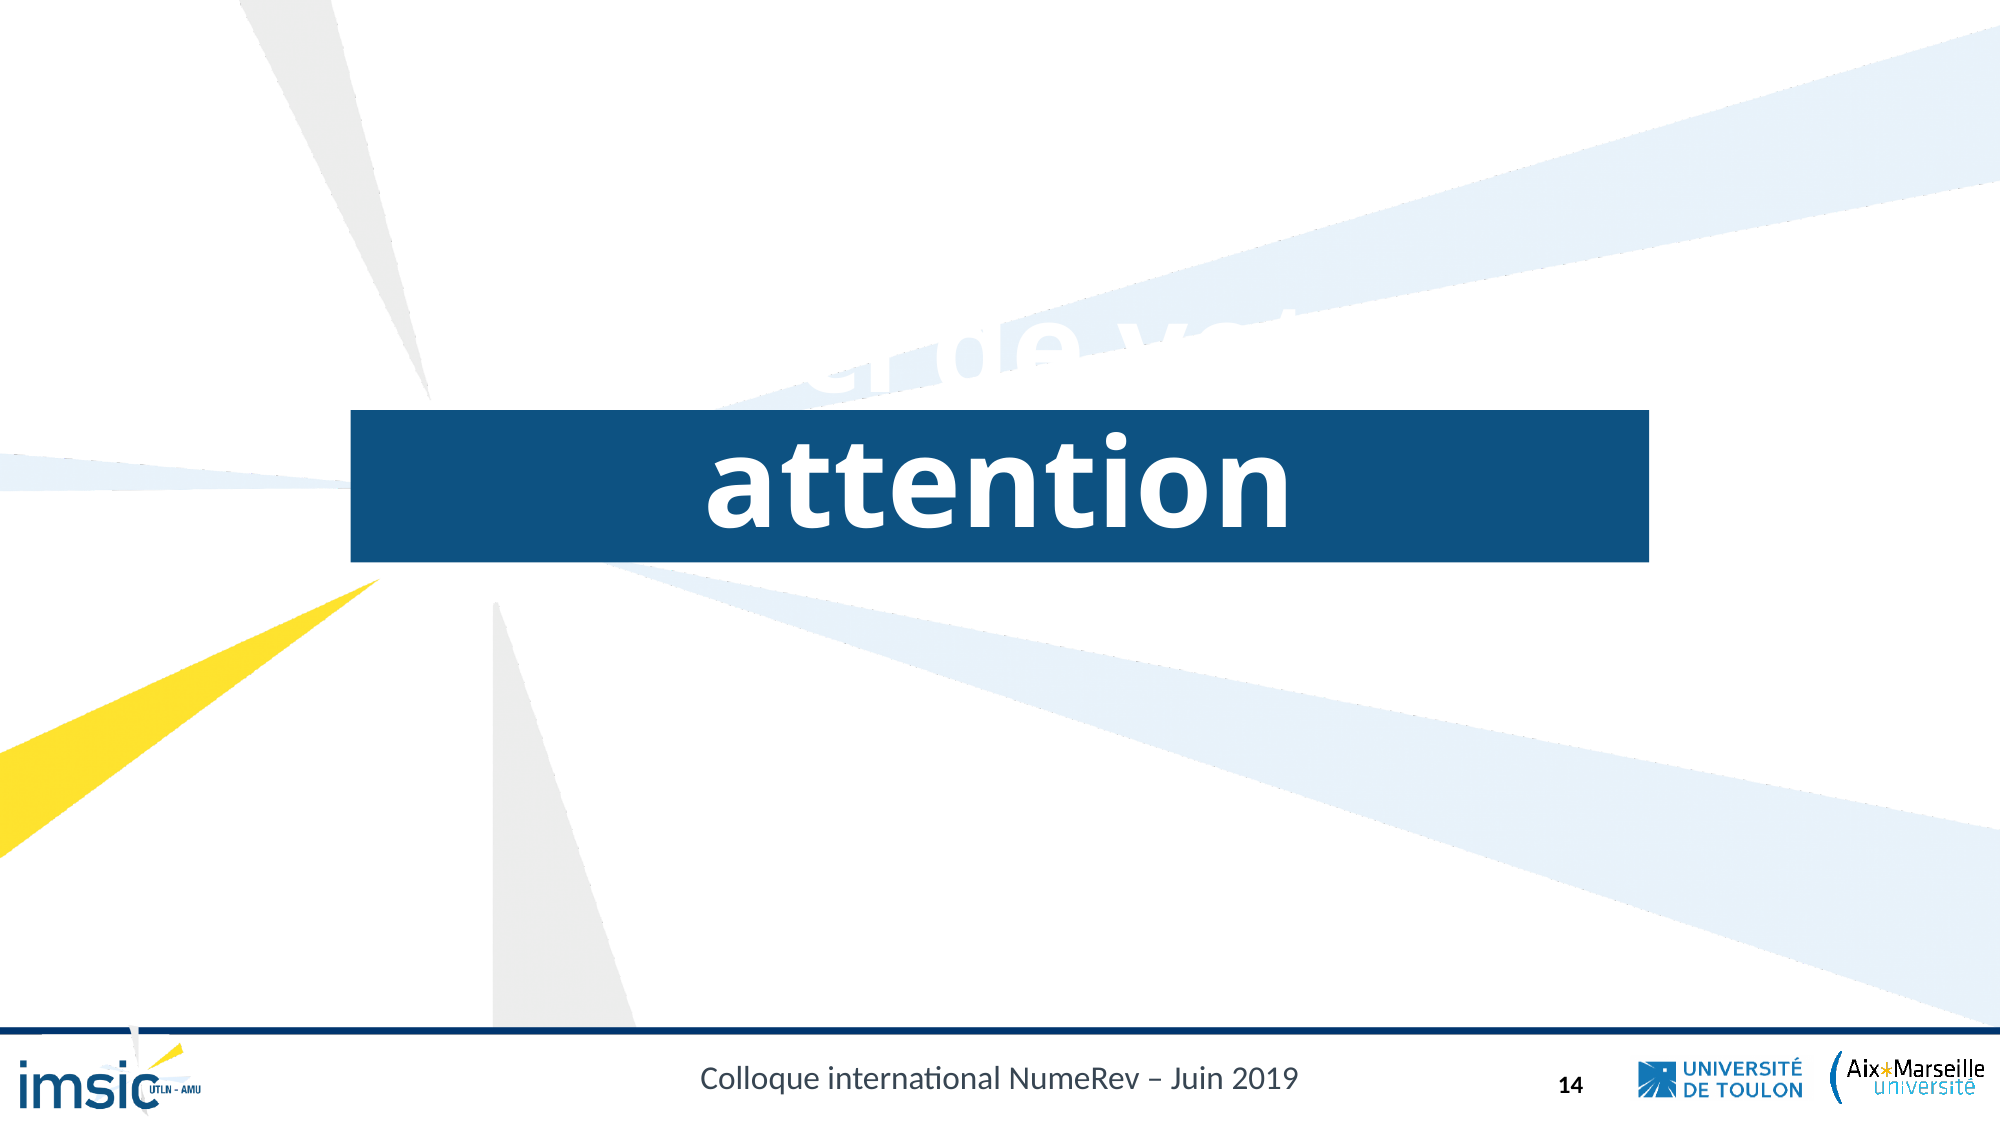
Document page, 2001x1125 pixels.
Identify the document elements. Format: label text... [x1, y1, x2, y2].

text_box Colloque international NumeRev – Juin 2019 [249, 1053, 1750, 1117]
picture [0, 0, 2000, 1125]
title Merci de votre attention [350, 410, 1650, 563]
